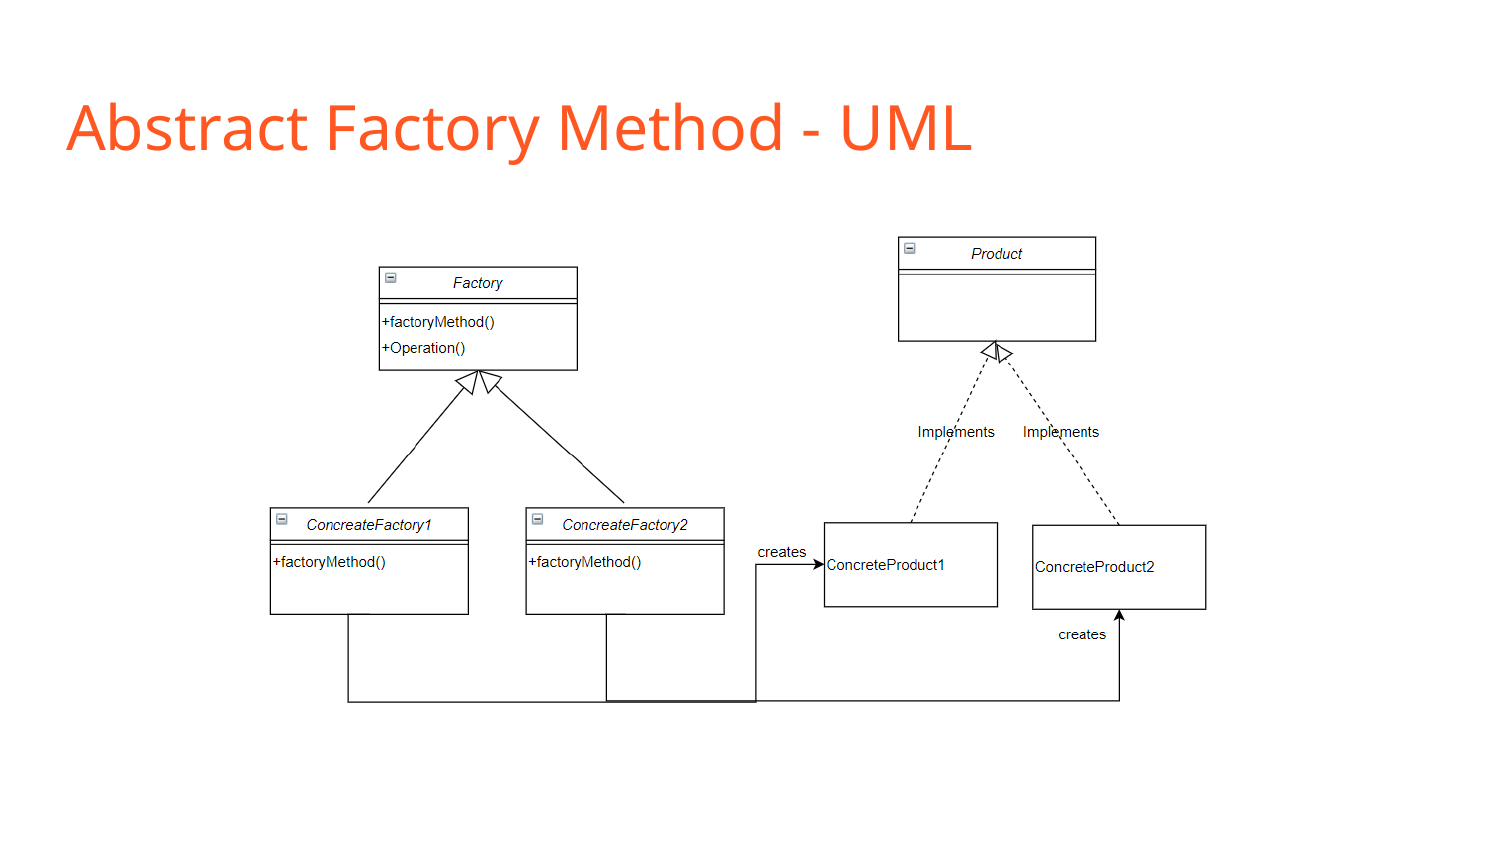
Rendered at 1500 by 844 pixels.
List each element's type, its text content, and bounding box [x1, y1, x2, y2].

picture [249, 185, 1251, 813]
title Abstract Factory Method - UML [51, 72, 1449, 167]
